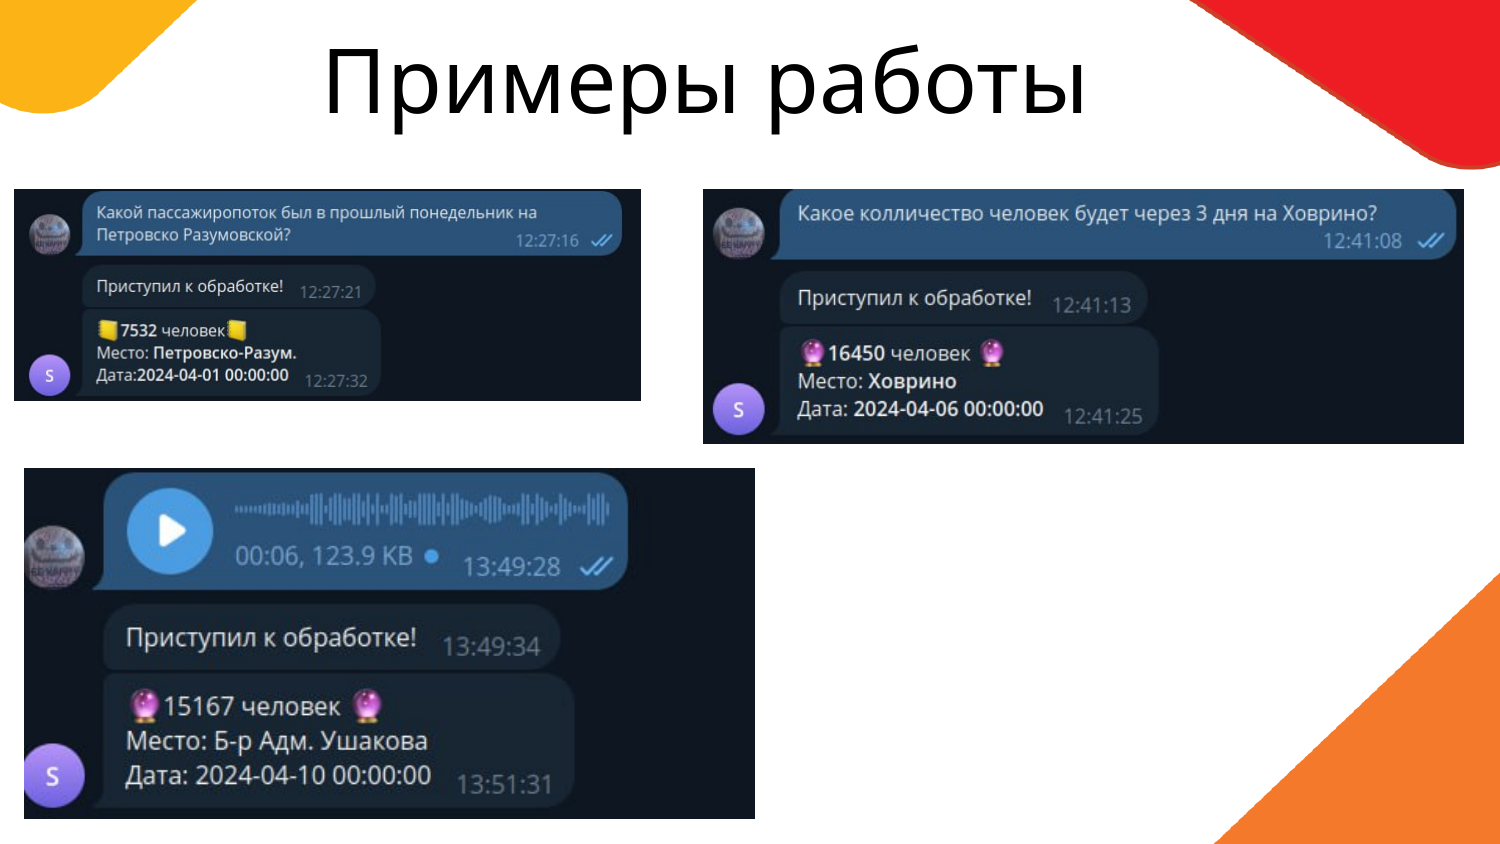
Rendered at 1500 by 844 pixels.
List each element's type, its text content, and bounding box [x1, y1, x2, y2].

text_box Примеры работы [184, 9, 1251, 125]
picture [0, 0, 1500, 844]
